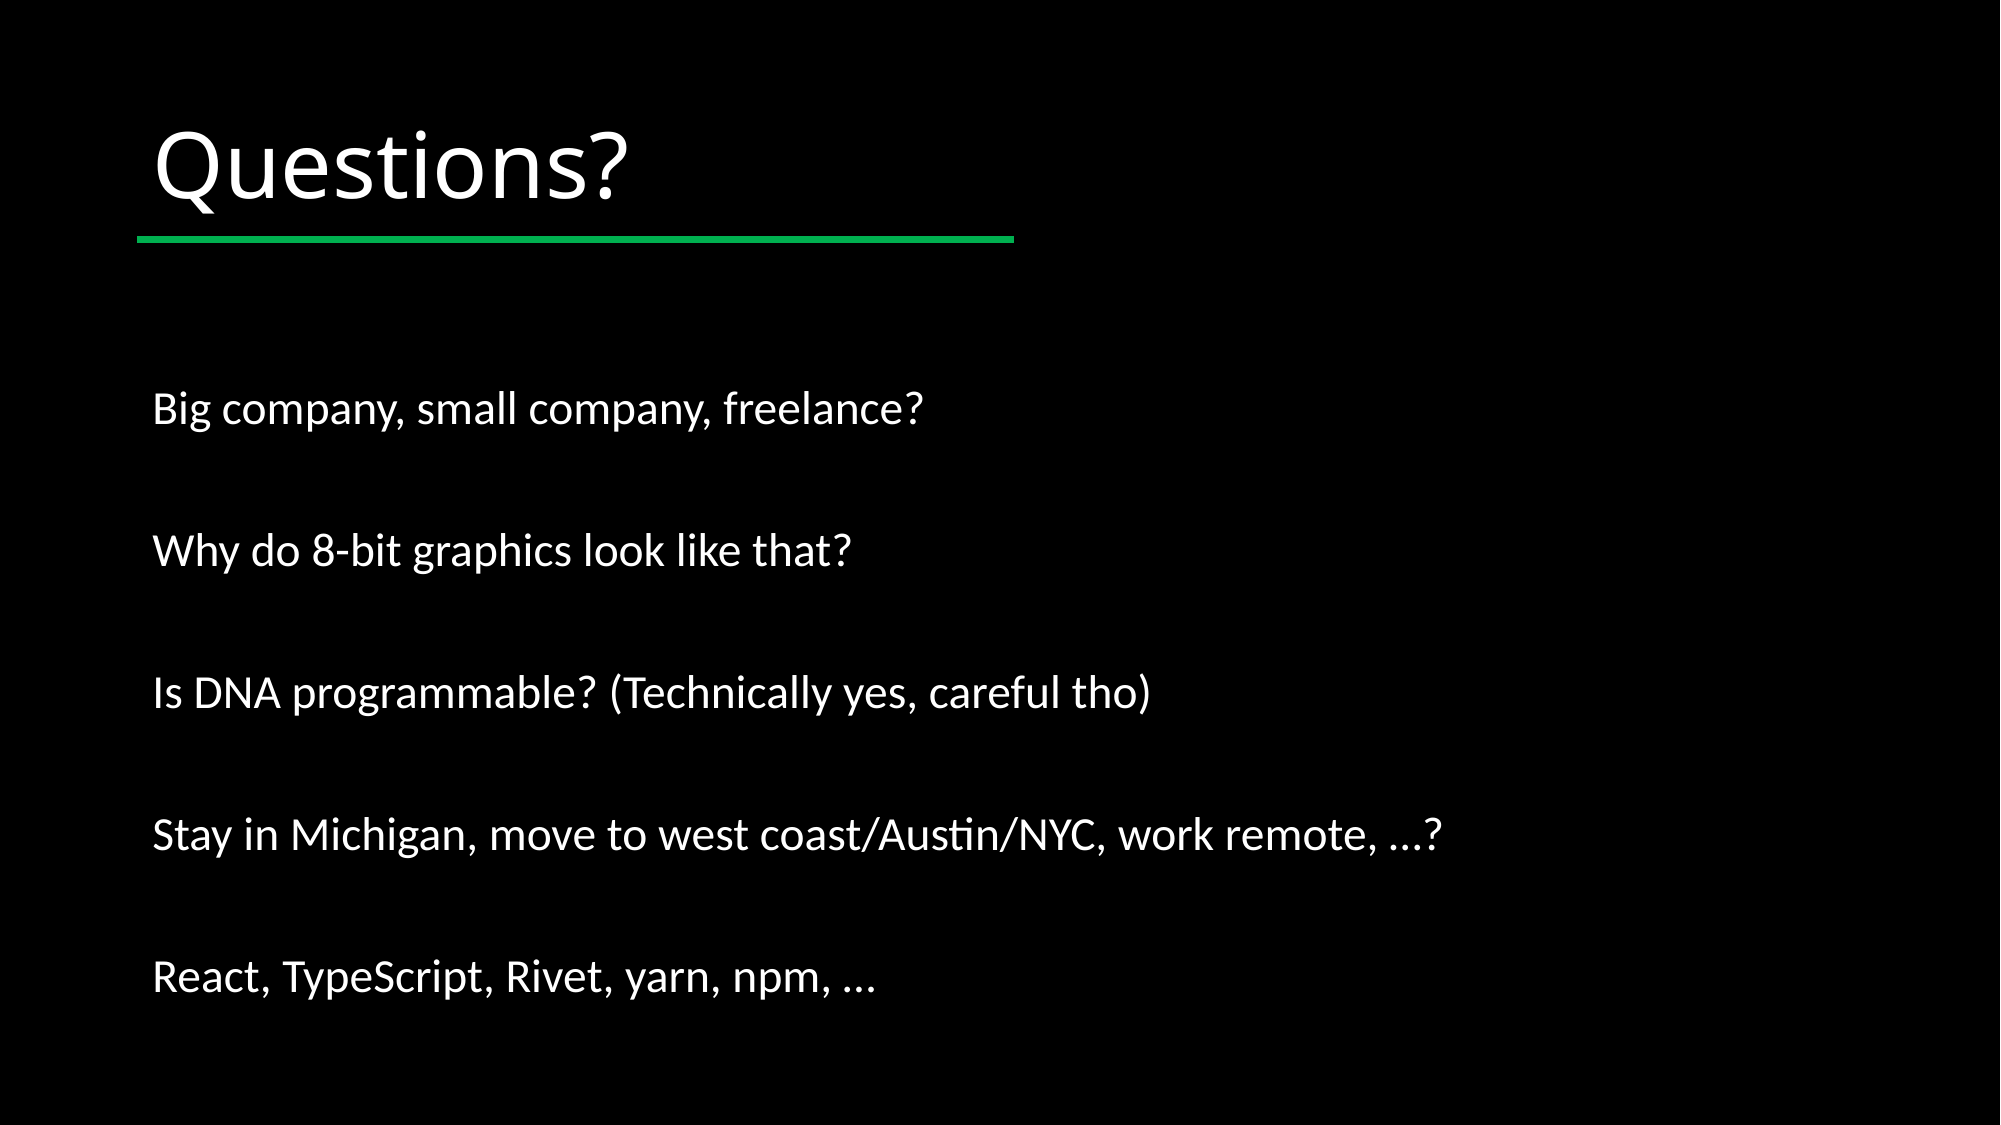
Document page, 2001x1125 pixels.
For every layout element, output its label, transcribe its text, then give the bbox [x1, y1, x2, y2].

list Big company, small company, freelance? Why do 8-bit graphics look like that? Is DNA programmable? (Technically yes, careful tho) Stay in Michigan, move to west coast/Austin/NYC, work remote, …? React, TypeScript, Rivet, yarn, npm, … [137, 299, 1863, 1014]
title Questions? [137, 59, 1863, 278]
